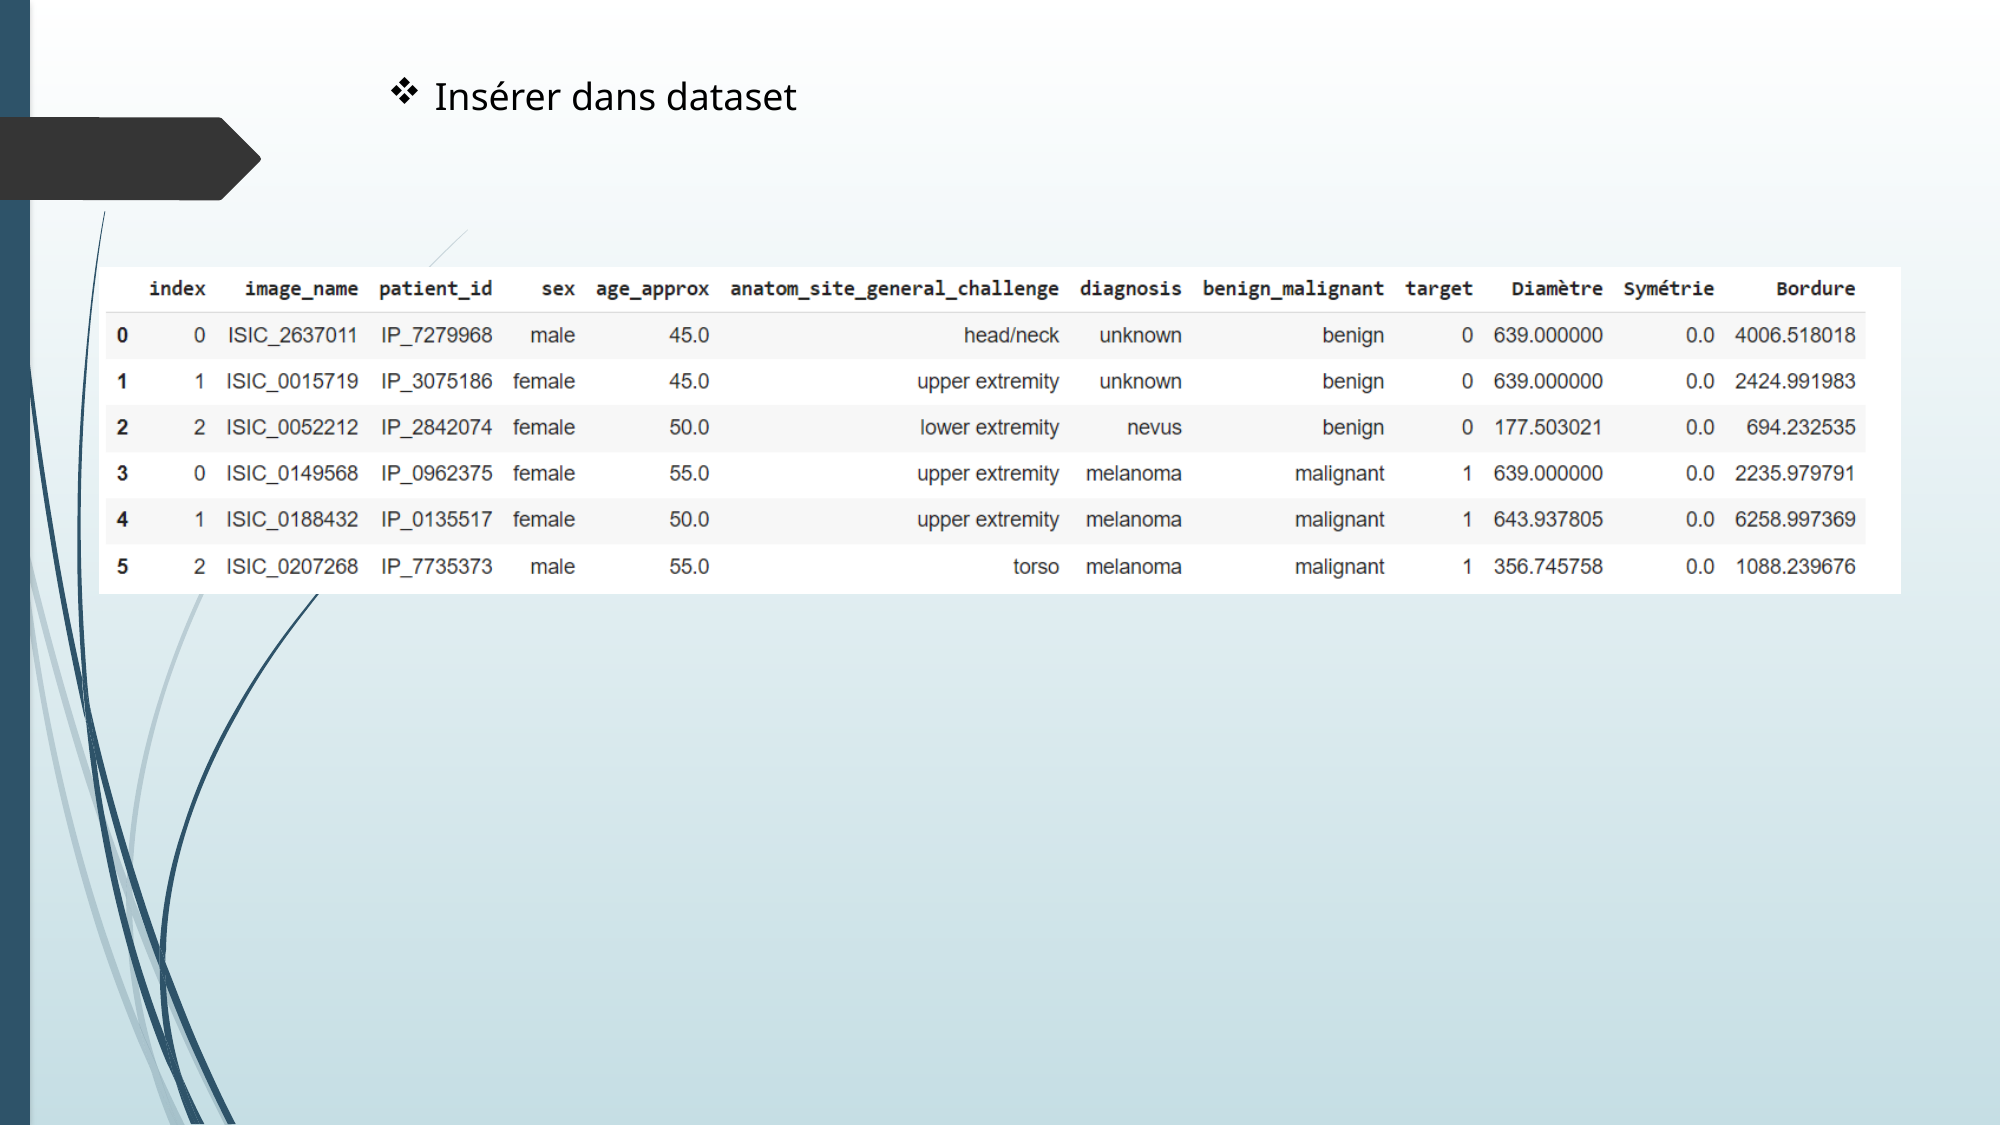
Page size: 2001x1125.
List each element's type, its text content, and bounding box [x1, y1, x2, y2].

picture [99, 266, 1901, 595]
text_box Insérer dans dataset [373, 65, 813, 126]
